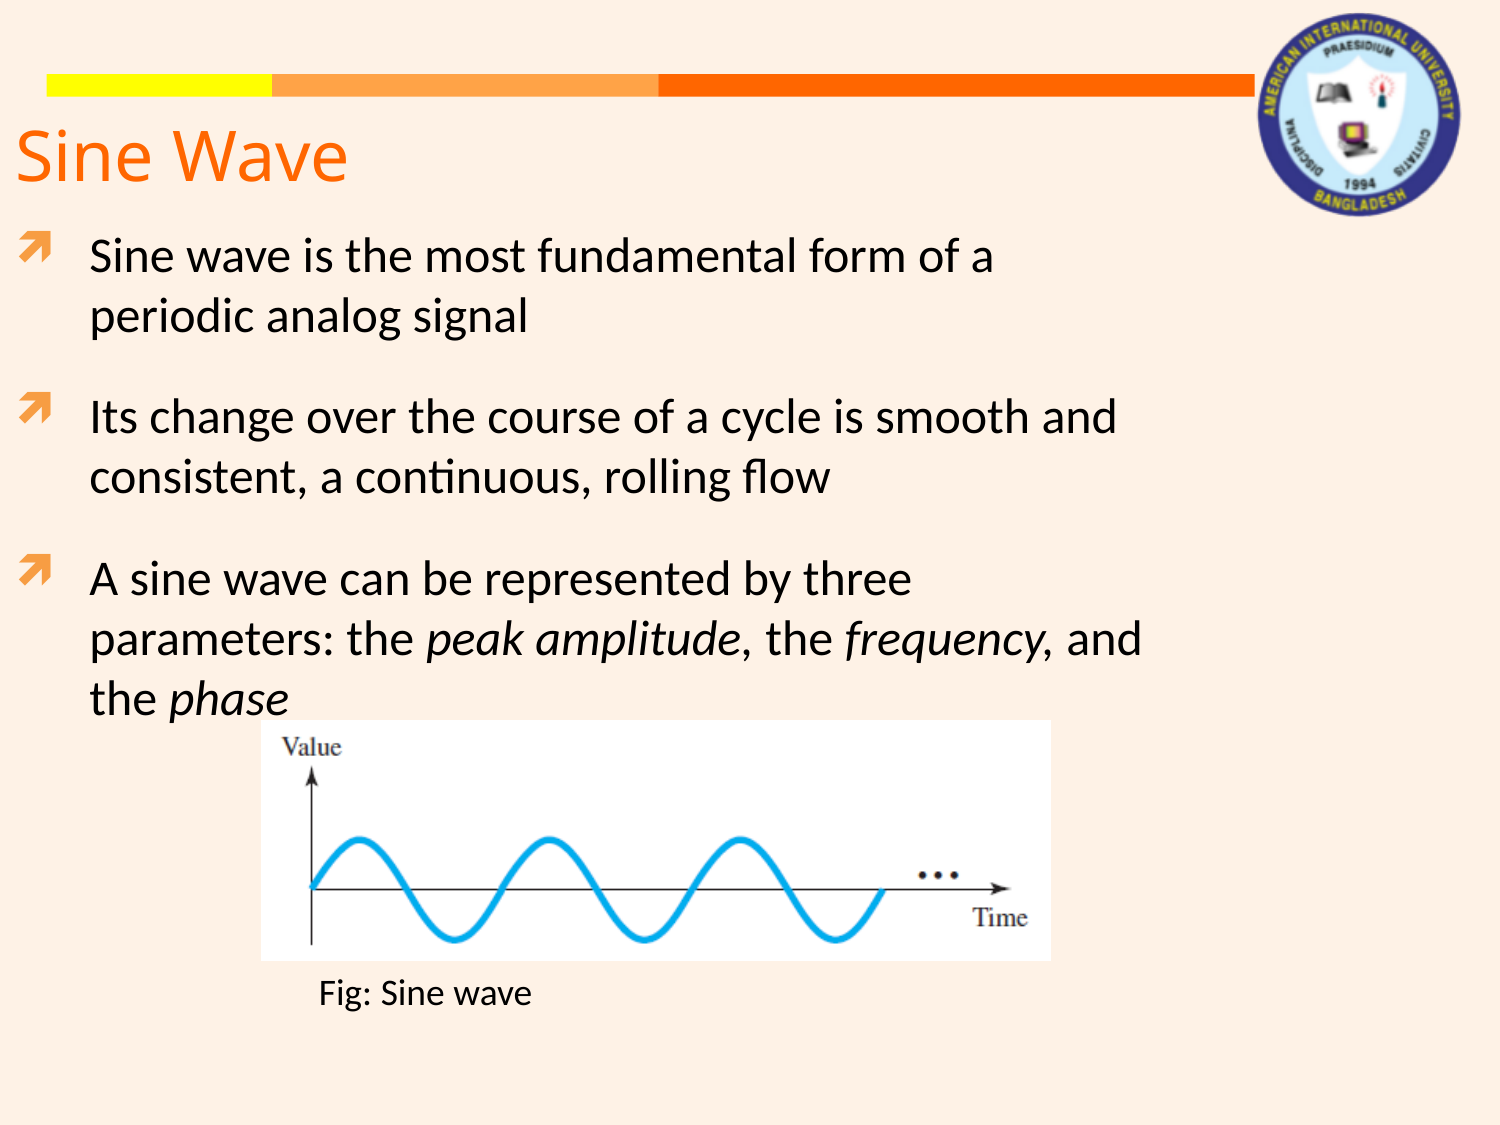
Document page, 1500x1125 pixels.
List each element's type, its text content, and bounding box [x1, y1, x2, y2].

picture [261, 719, 1052, 962]
text_box Fig: Sine wave [304, 973, 1009, 1021]
list Sine wave is the most fundamental form of a periodic analog signal Its change over the course of a cycle is smooth and consistent, a continuous, rolling flow A sine wave can be represented by three parameters: the peak amplitude, the frequency, and the phase [0, 214, 1161, 870]
picture [1254, 9, 1465, 221]
title Sine Wave [0, 103, 1047, 204]
